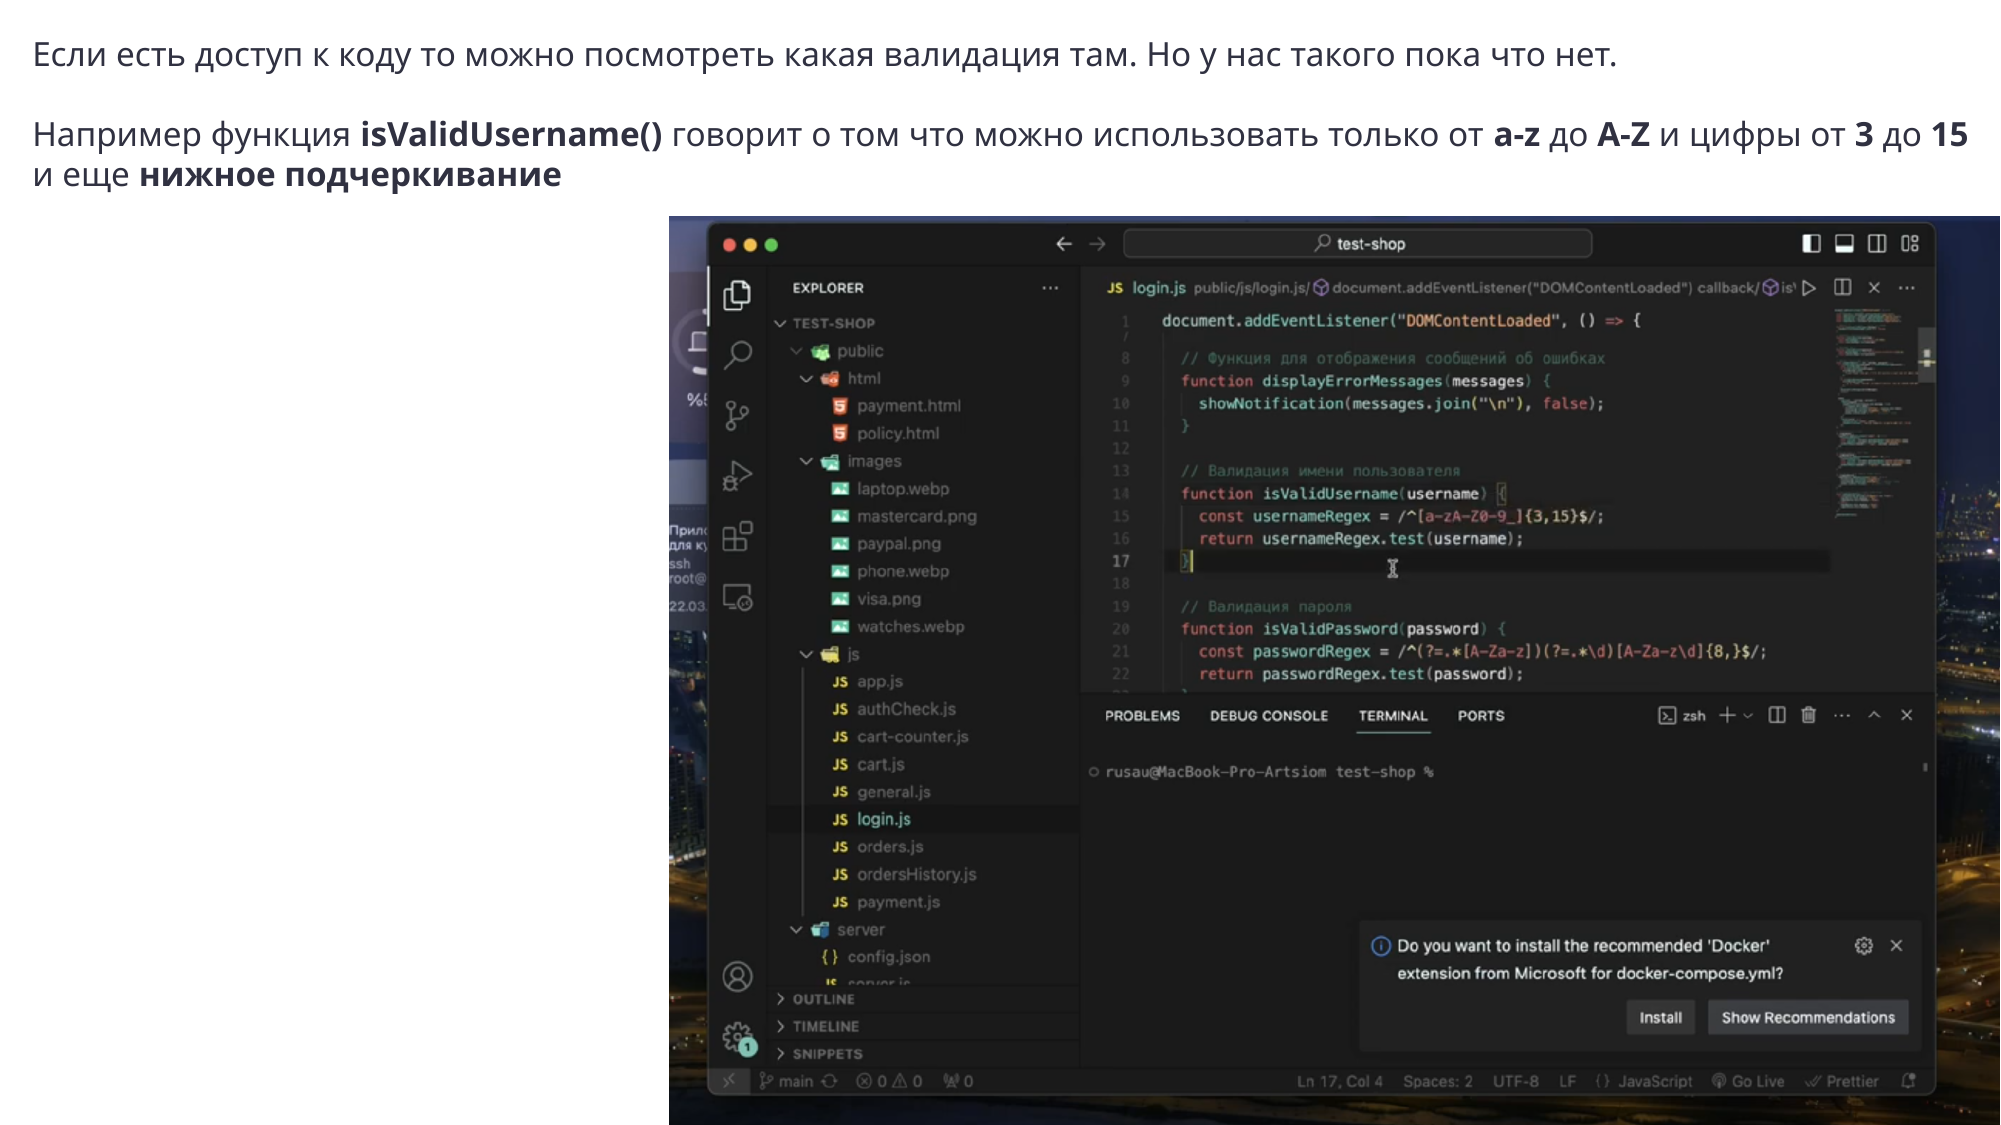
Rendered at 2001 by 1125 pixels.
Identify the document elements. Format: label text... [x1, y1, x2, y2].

picture [669, 216, 2000, 1125]
text_box Если есть доступ к коду то можно посмотреть какая валидация там. Но у нас такого пока что нет. Например функция isValidUsername() говорит о том что можно использовать только от a-z до A-Z и цифры от 3 до 15 и еще нижное подчеркивание [17, 25, 1984, 201]
